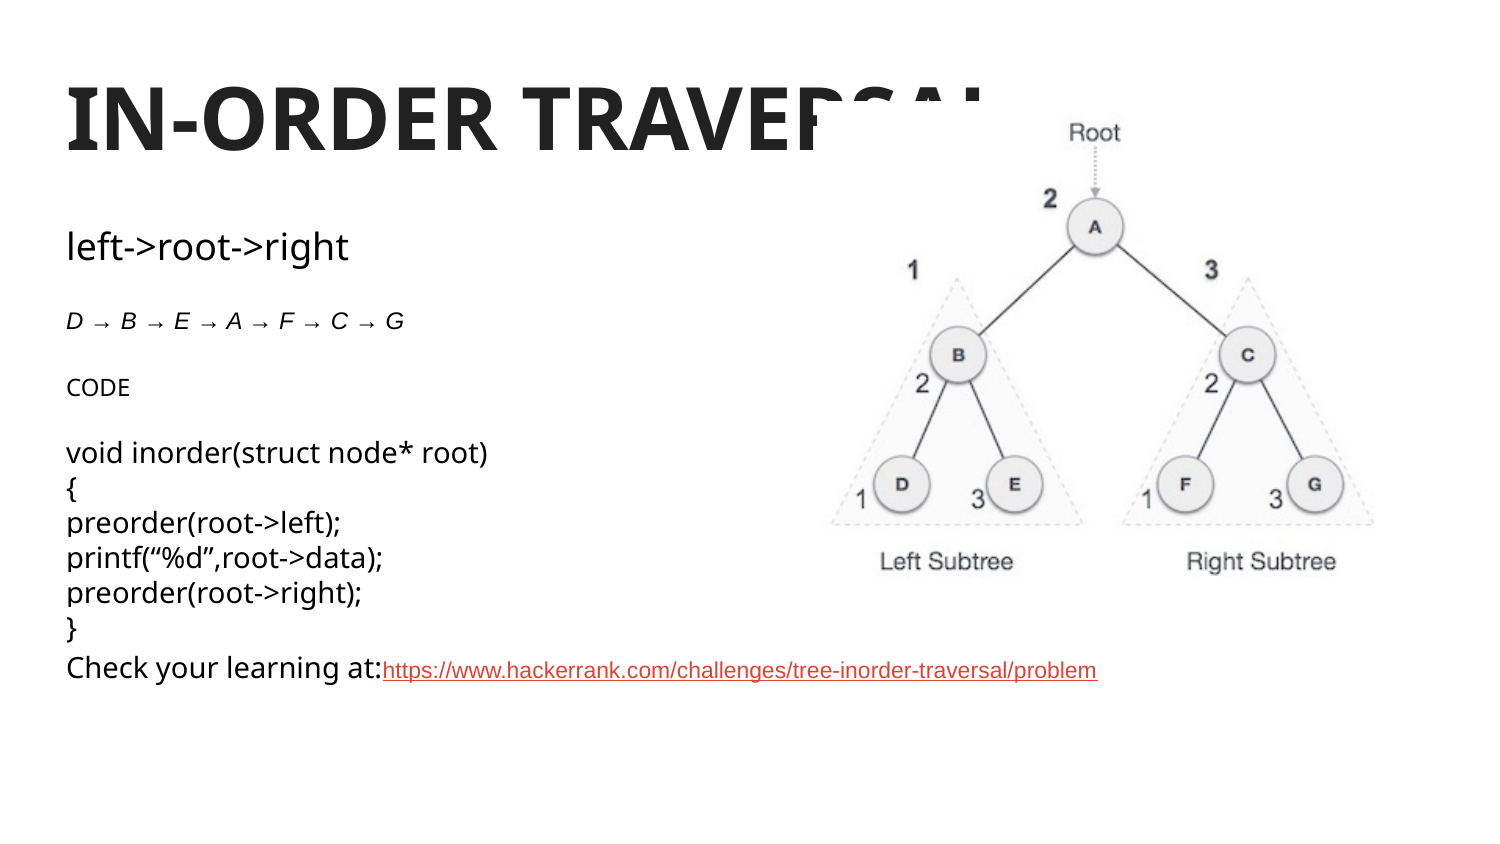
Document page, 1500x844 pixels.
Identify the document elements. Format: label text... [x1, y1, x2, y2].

picture [816, 101, 1393, 593]
list left->root->right D → B → E → A → F → C → G CODE void inorder(struct node* root) { preorder(root->left); printf(“%d”,root->data); preorder(root->right); } Check your learning at:https://www.hackerrank.com/challenges/tree-inorder-traversal/problem [51, 201, 1449, 750]
title IN-ORDER TRAVERSAL [51, 48, 1449, 180]
